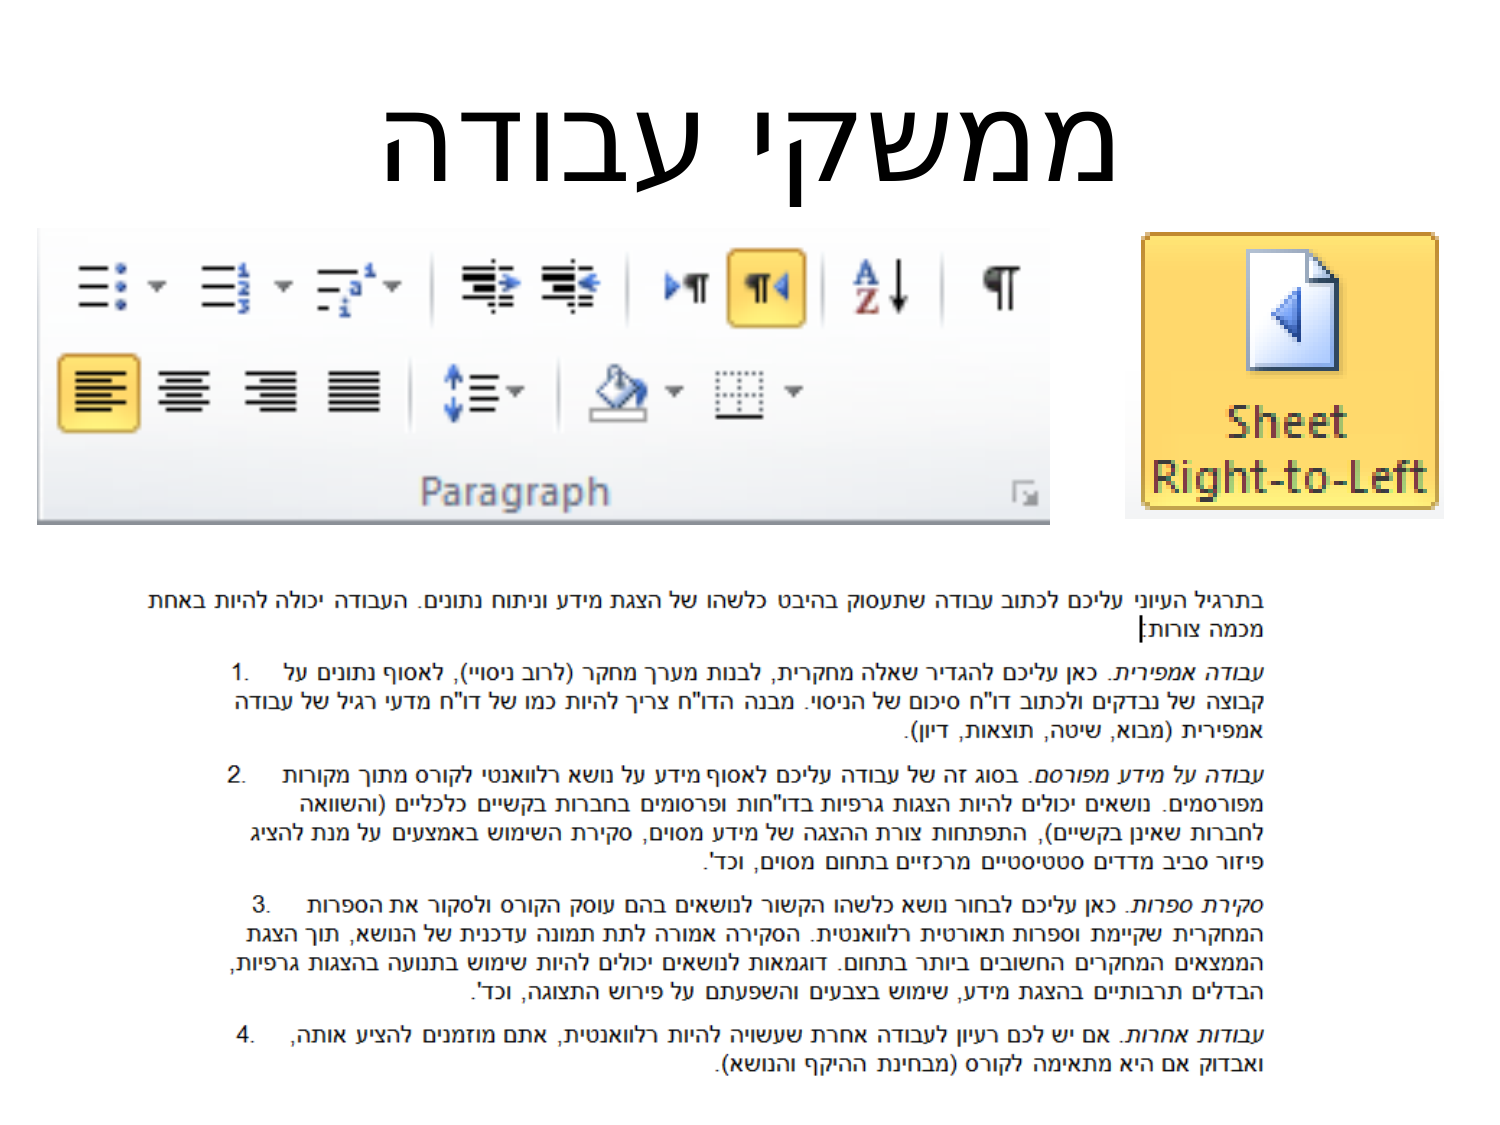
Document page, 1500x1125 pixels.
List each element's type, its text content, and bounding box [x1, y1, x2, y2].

picture [1124, 224, 1444, 519]
title ממשקי עבודה [75, 37, 1425, 225]
picture [37, 228, 1051, 526]
picture [86, 562, 1300, 1087]
